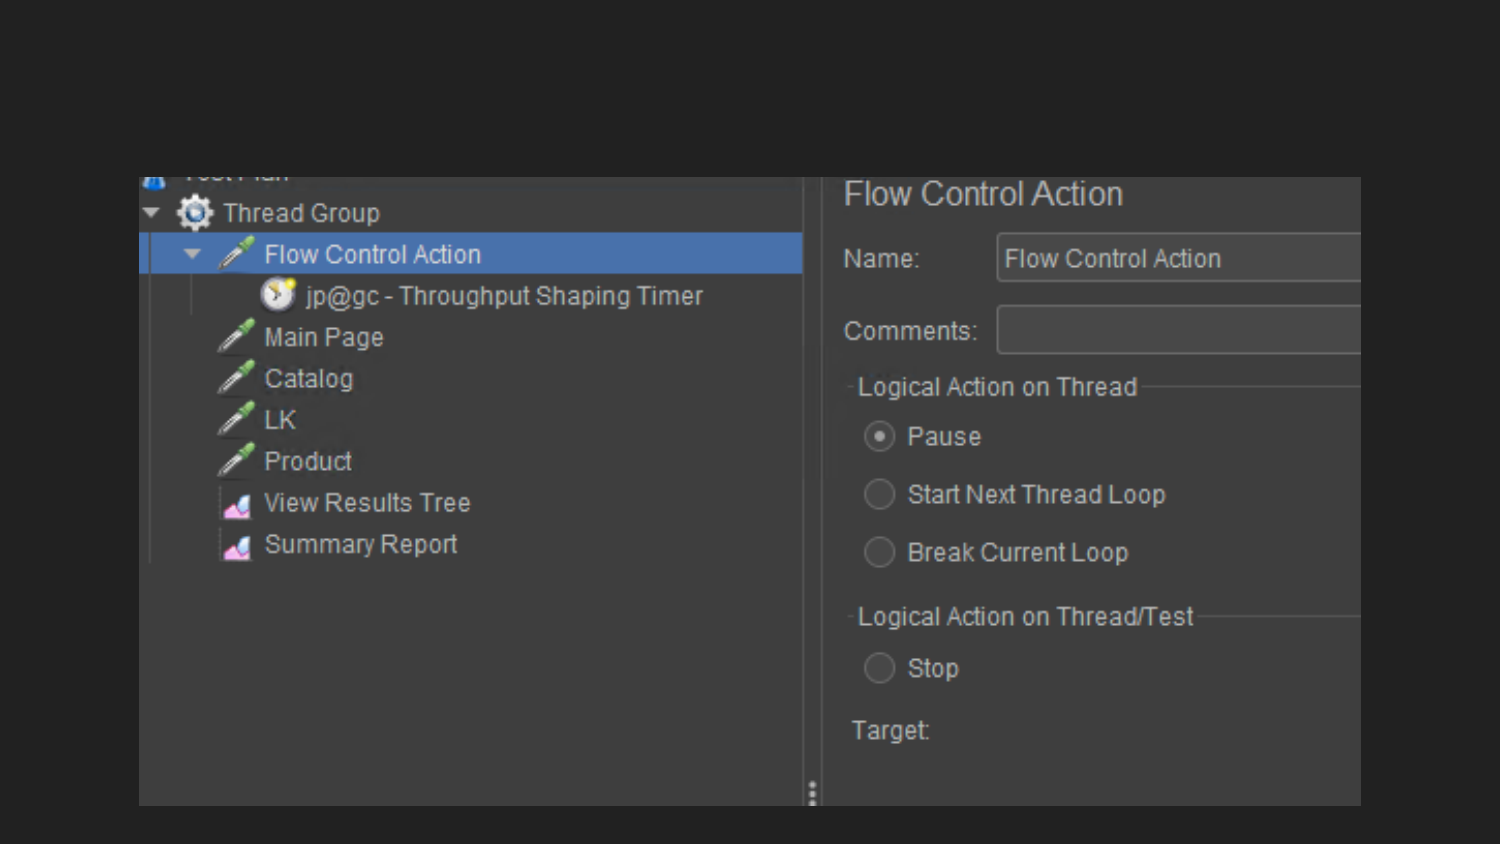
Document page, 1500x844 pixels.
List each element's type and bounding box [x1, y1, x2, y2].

picture [138, 177, 1361, 807]
